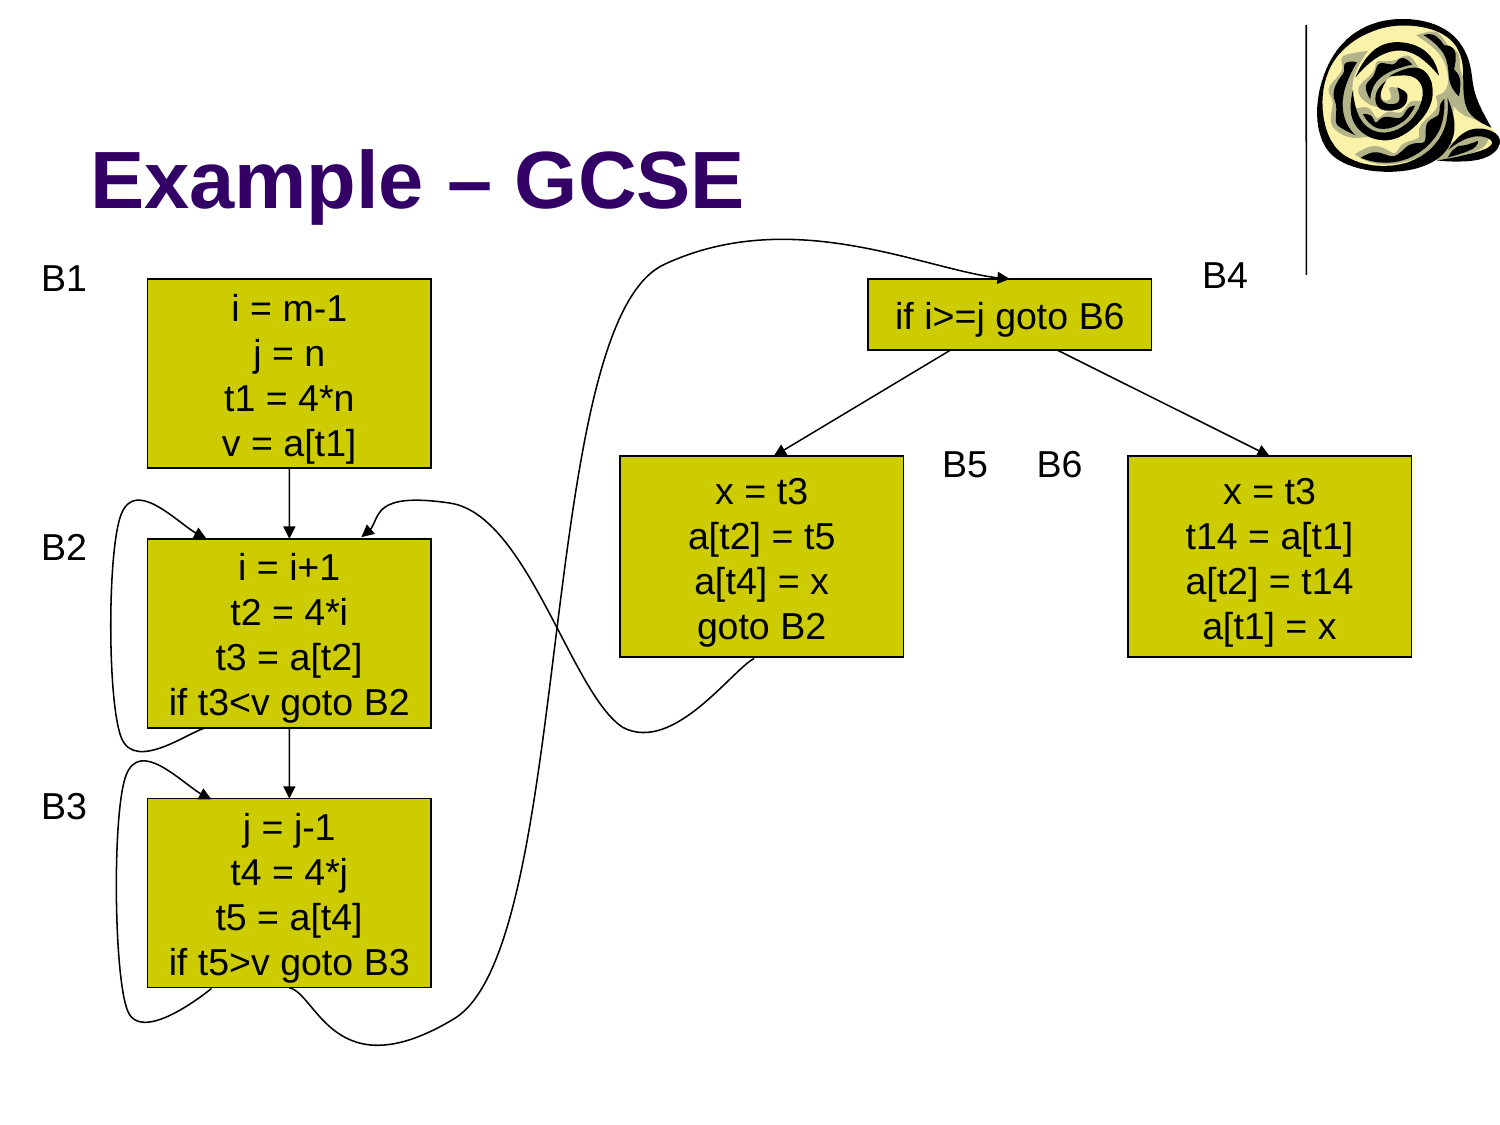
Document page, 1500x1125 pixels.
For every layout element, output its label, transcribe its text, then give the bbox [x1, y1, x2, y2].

text_box [283, 467, 296, 539]
text_box B5 [927, 432, 1003, 493]
text_box [1056, 349, 1270, 457]
text_box [361, 500, 560, 627]
title Example – GCSE [74, 19, 1313, 233]
text_box x = t3 t14 = a[t1] a[t2] = t14 a[t1] = x [1128, 456, 1412, 657]
text_box B3 [26, 774, 102, 835]
text_box x = t3 a[t2] = t5 a[t4] = x goto B2 [656, 456, 904, 657]
text_box i = m-1 j = n t1 = 4*n v = a[t1] [147, 278, 431, 468]
text_box i = i+1 t2 = 4*i t3 = a[t2] if t3<v goto B2 [207, 538, 431, 728]
text_box [591, 628, 755, 733]
text_box B1 [26, 246, 102, 307]
text_box B2 [26, 515, 102, 576]
text_box if i>=j goto B6 [939, 278, 1152, 350]
text_box j = j-1 t4 = 4*j t5 = a[t4] if t5>v goto B3 [212, 798, 431, 988]
text_box [116, 760, 212, 1023]
text_box B6 [1021, 432, 1098, 493]
text_box [283, 727, 296, 799]
text_box [289, 239, 1010, 1046]
text_box [110, 500, 207, 752]
text_box B4 [1187, 243, 1263, 304]
